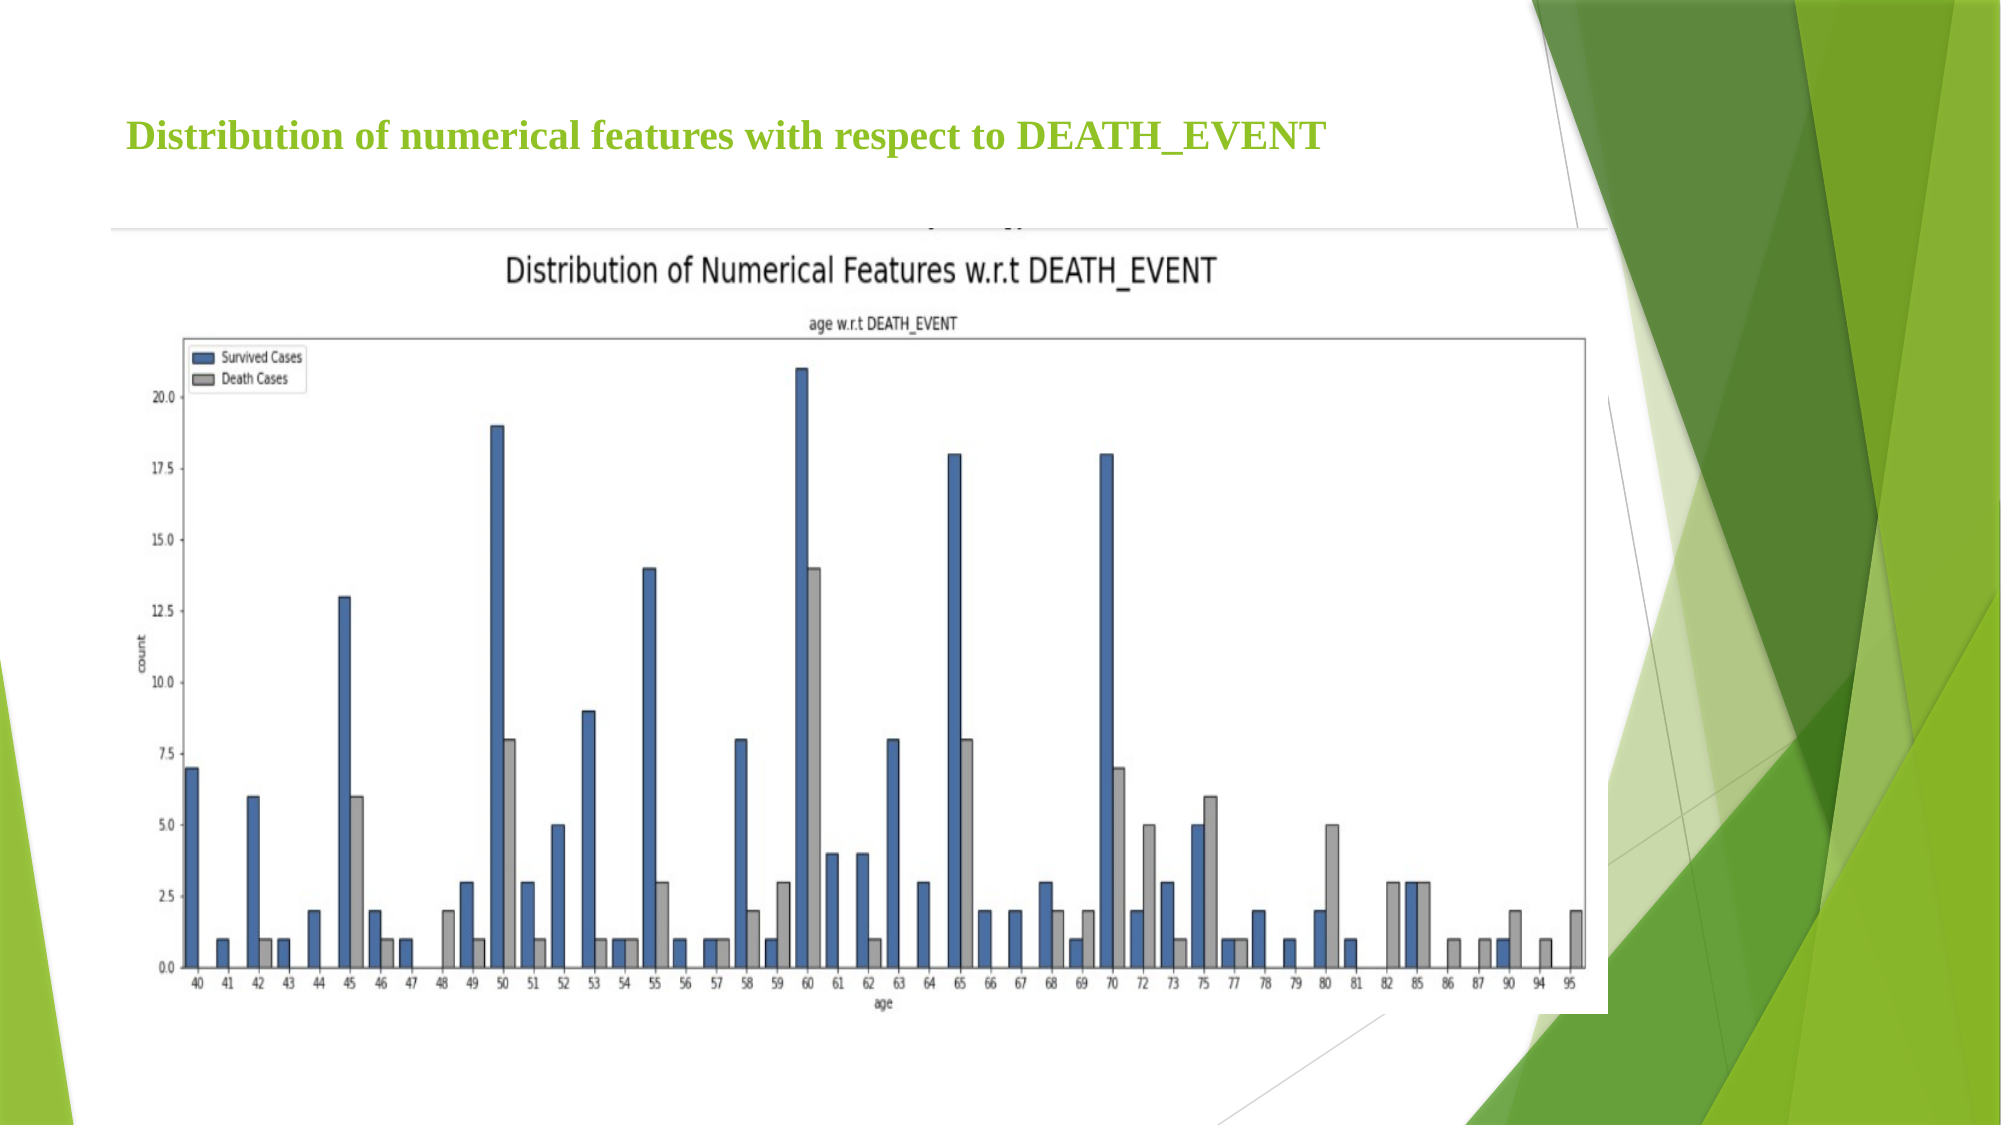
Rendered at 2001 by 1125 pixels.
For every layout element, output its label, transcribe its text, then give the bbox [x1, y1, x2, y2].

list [110, 227, 1609, 1015]
title Distribution of numerical features with respect to DEATH_EVENT [111, 99, 1522, 226]
